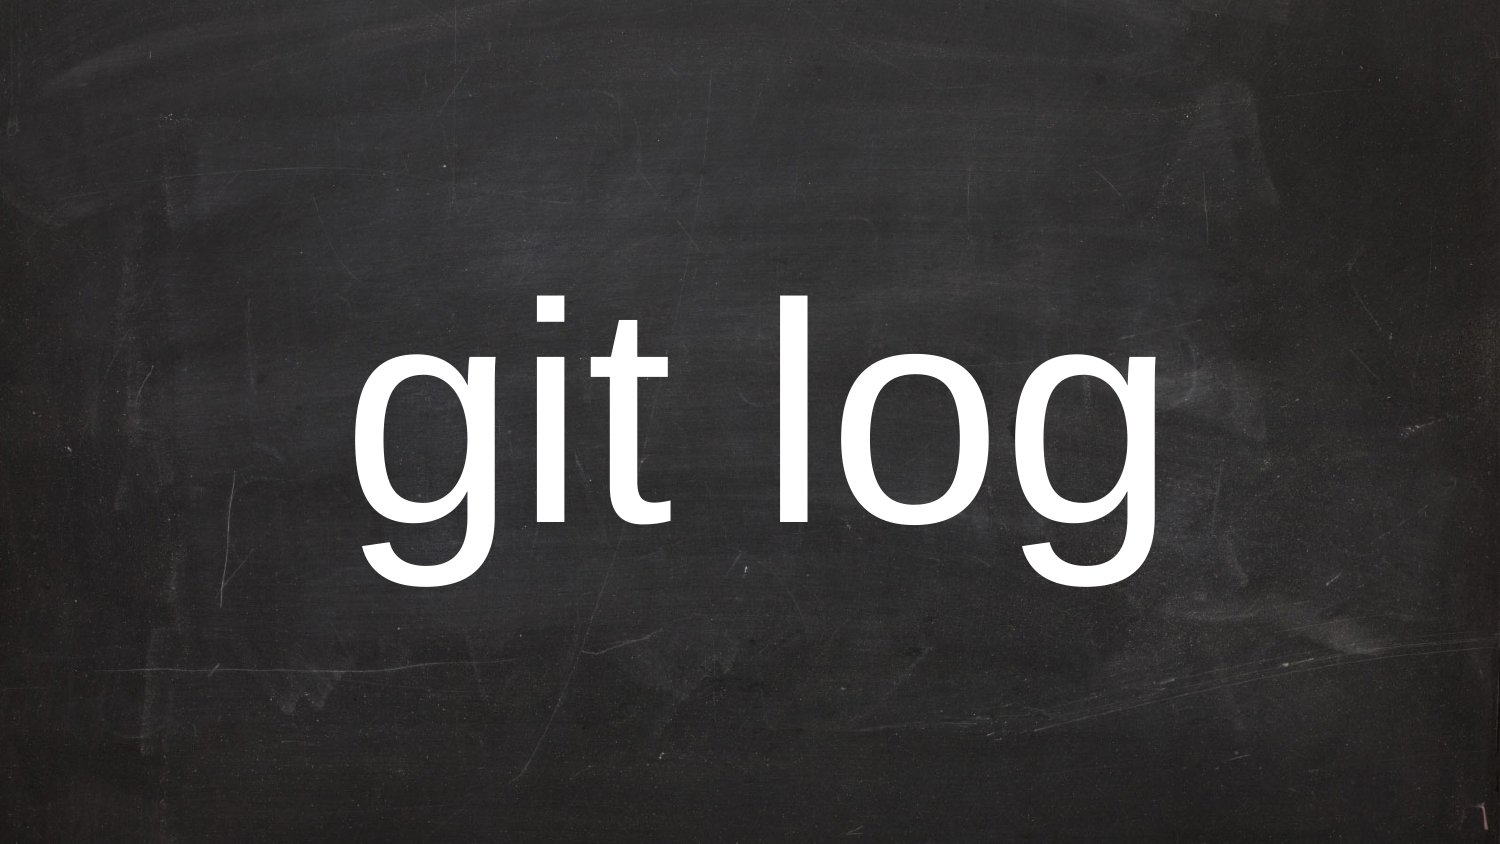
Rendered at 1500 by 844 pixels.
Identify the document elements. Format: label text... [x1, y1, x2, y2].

text_box git log [19, 19, 1500, 776]
picture [0, 0, 1500, 844]
